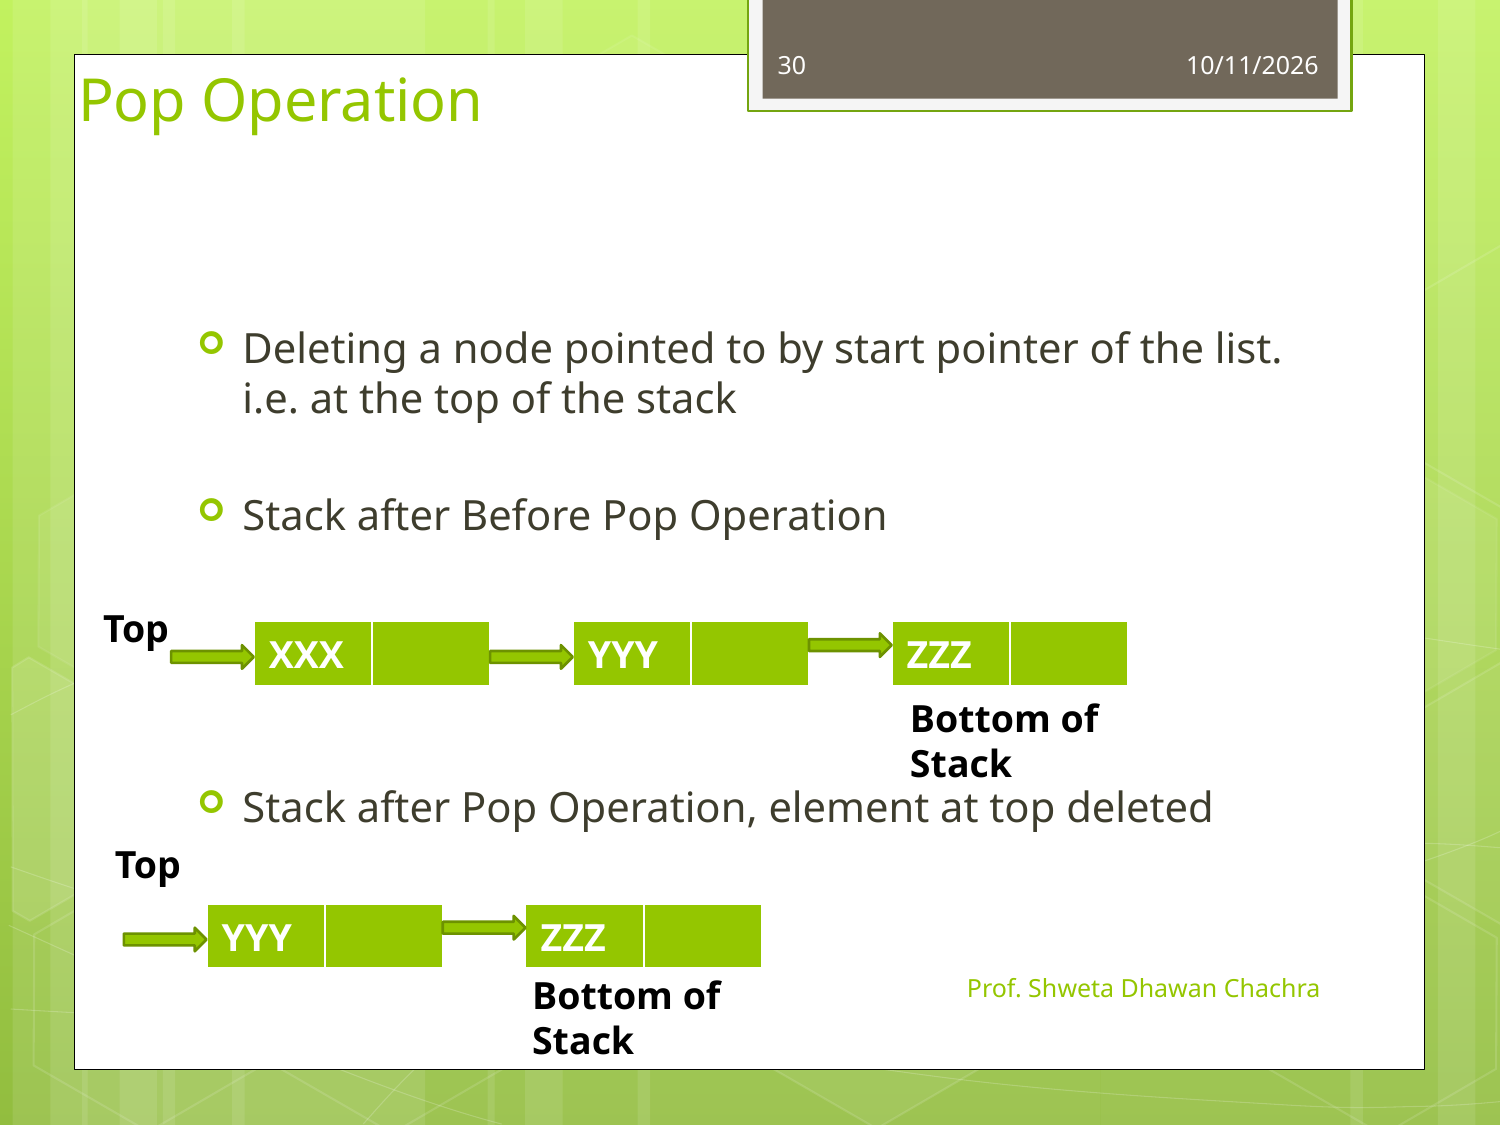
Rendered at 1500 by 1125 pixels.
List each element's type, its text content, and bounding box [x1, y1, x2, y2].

table_header YYY [574, 622, 690, 685]
table_header [645, 905, 761, 964]
table_header XXX [255, 622, 371, 685]
table_header [1011, 622, 1127, 685]
table_header ZZZ [526, 905, 643, 964]
text_box Bottom of Stack [517, 964, 762, 1070]
table_header [692, 622, 808, 685]
text_box [807, 632, 893, 659]
list Deleting a node pointed to by start pointer of the list. i.e. at the top of the stack Stack after Before Pop Operation Stack after Pop Operation, element at top deleted [171, 314, 1329, 891]
text_box Bottom of Stack [895, 688, 1140, 793]
text_box [488, 643, 574, 670]
slide_number 30 [762, 36, 982, 97]
table_header [326, 905, 442, 967]
table_header YYY [208, 905, 324, 967]
text_box Top [100, 834, 207, 894]
footer Prof. Shweta Dhawan Chachra [761, 960, 1336, 1020]
text_box [122, 926, 208, 953]
table_header ZZZ [893, 622, 1009, 685]
text_box [441, 914, 527, 941]
table_header [373, 622, 489, 685]
title Pop Operation [63, 54, 1216, 142]
text_box Top [88, 597, 195, 658]
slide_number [983, 36, 1334, 97]
text_box [169, 643, 255, 670]
